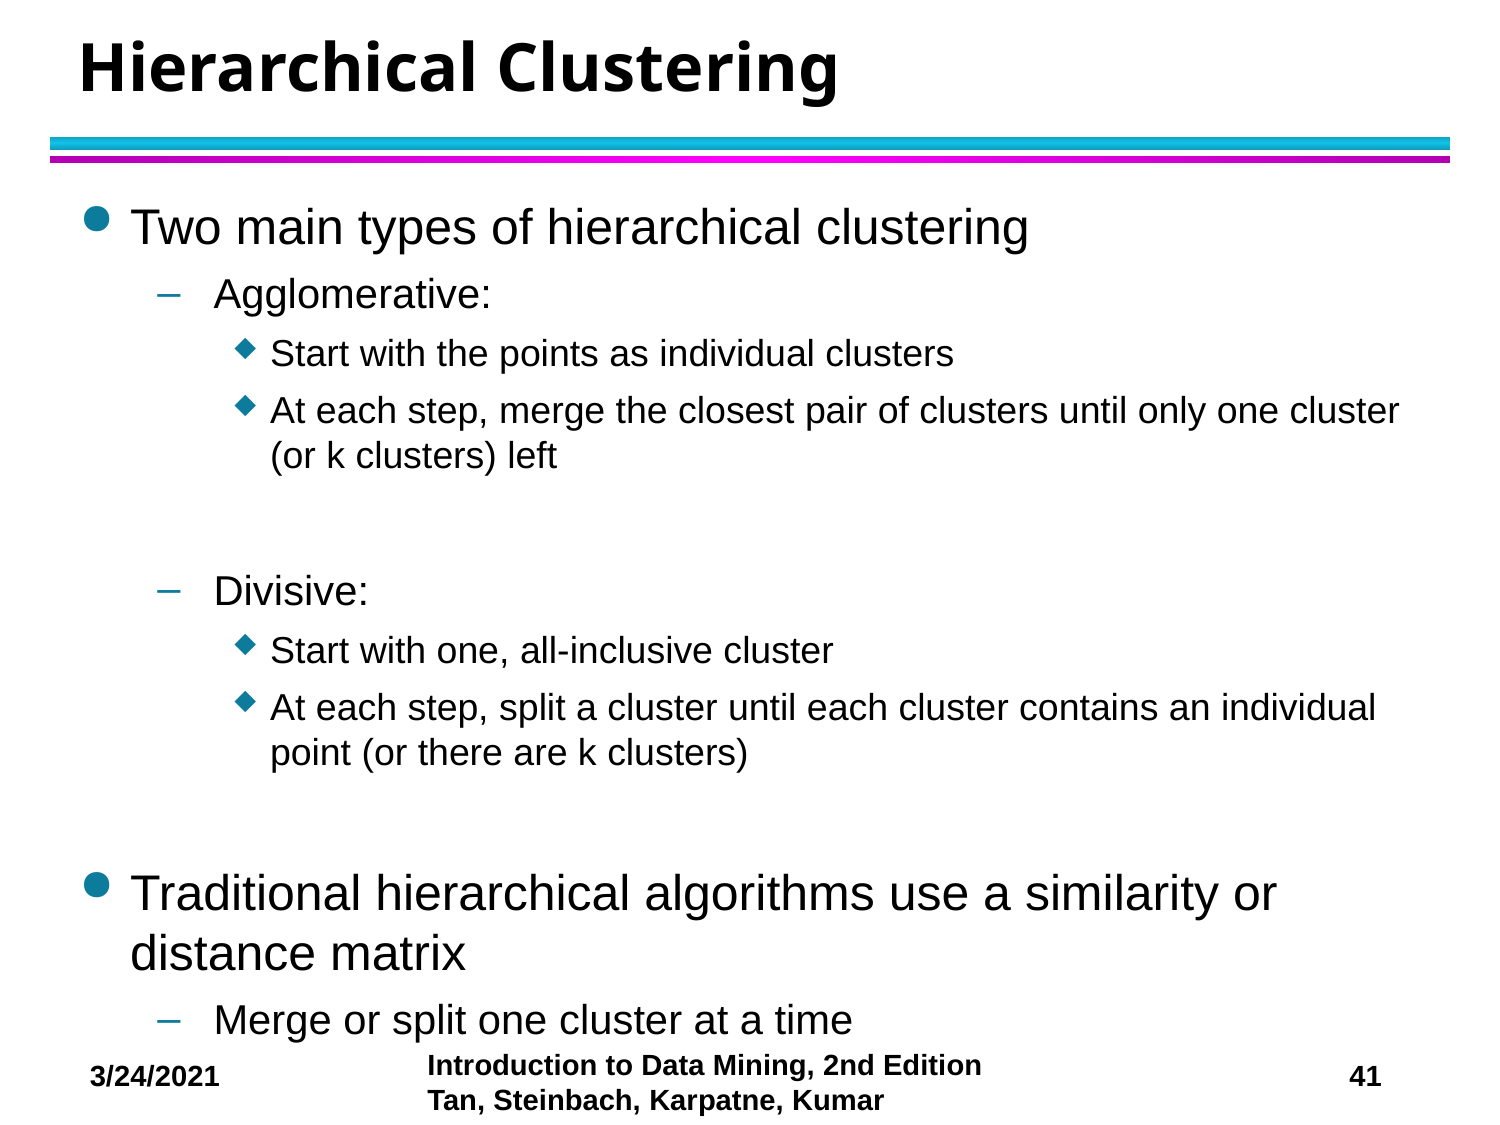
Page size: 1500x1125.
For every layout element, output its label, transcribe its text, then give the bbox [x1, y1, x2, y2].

title Hierarchical Clustering [62, 24, 1421, 113]
list Two main types of hierarchical clustering Agglomerative: Start with the points as individual clusters At each step, merge the closest pair of clusters until only one cluster (or k clusters) left Divisive: Start with one, all-inclusive cluster At each step, split a cluster until each cluster contains an individual point (or there are k clusters) Traditional hierarchical algorithms use a similarity or distance matrix Merge or split one cluster at a time [67, 187, 1432, 1038]
